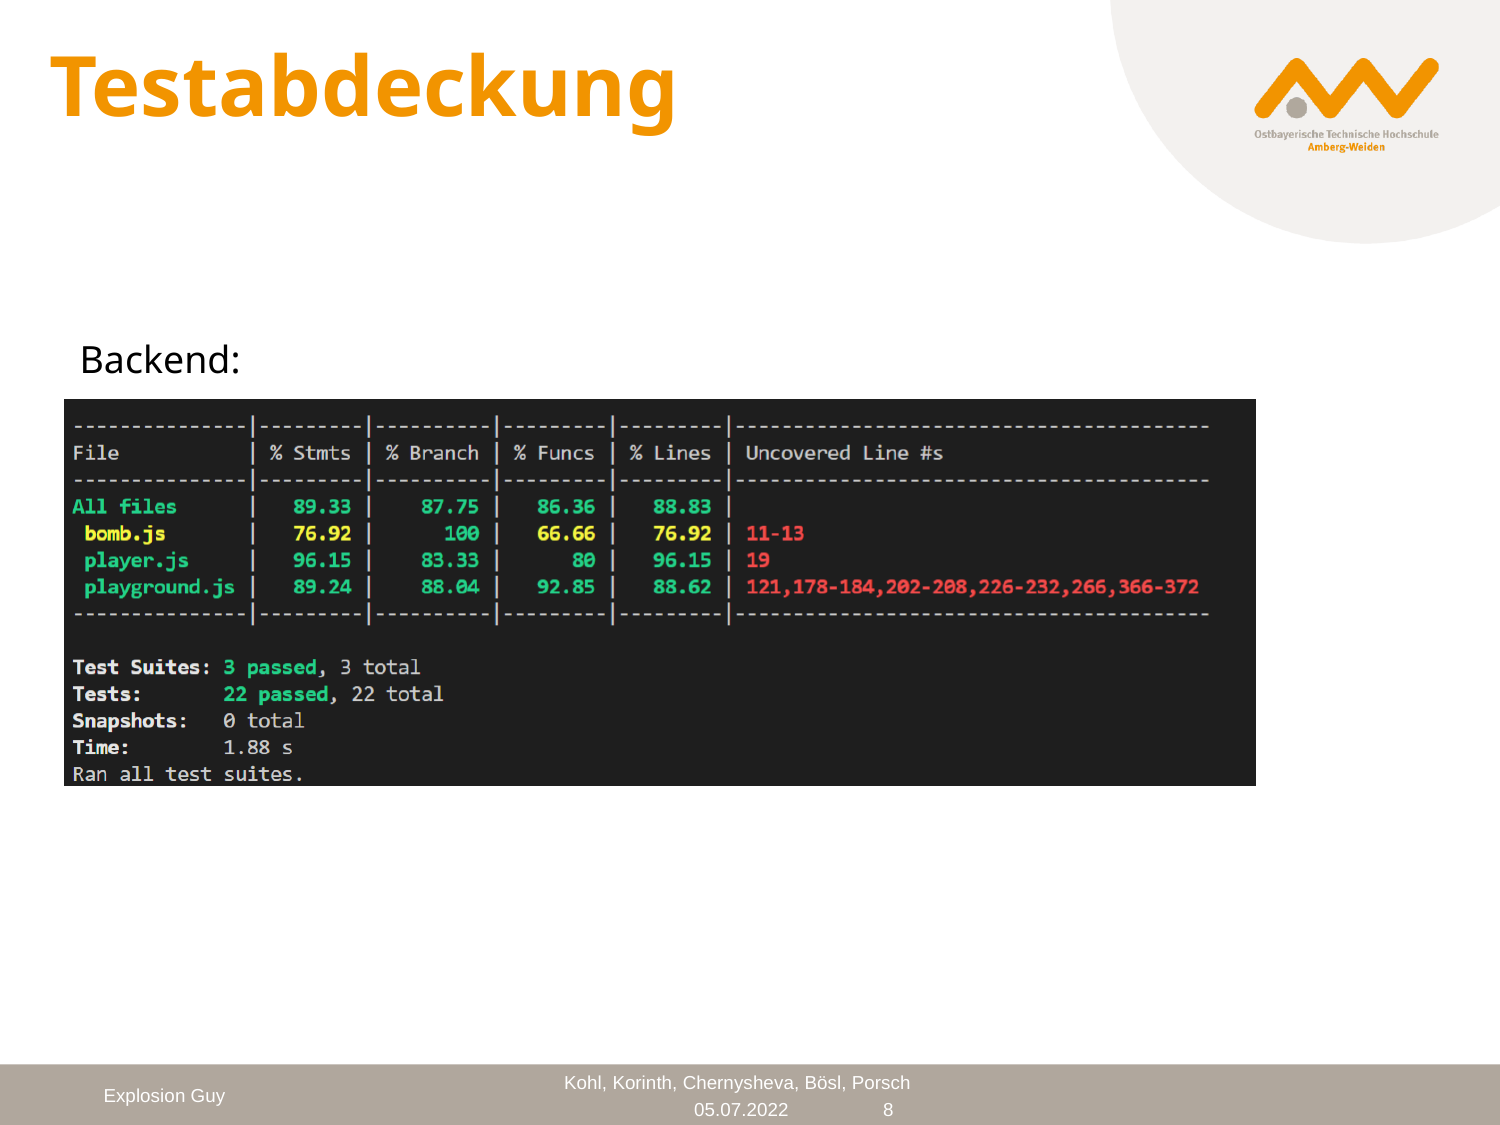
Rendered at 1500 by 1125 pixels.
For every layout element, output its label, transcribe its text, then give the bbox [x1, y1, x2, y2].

slide_number 8 [869, 1095, 993, 1122]
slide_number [679, 1095, 869, 1123]
title Testabdeckung [34, 25, 1081, 161]
picture [1109, 0, 1500, 246]
footer Explosion Guy [88, 1068, 621, 1123]
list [64, 399, 1257, 787]
text_box Backend: [64, 328, 576, 389]
